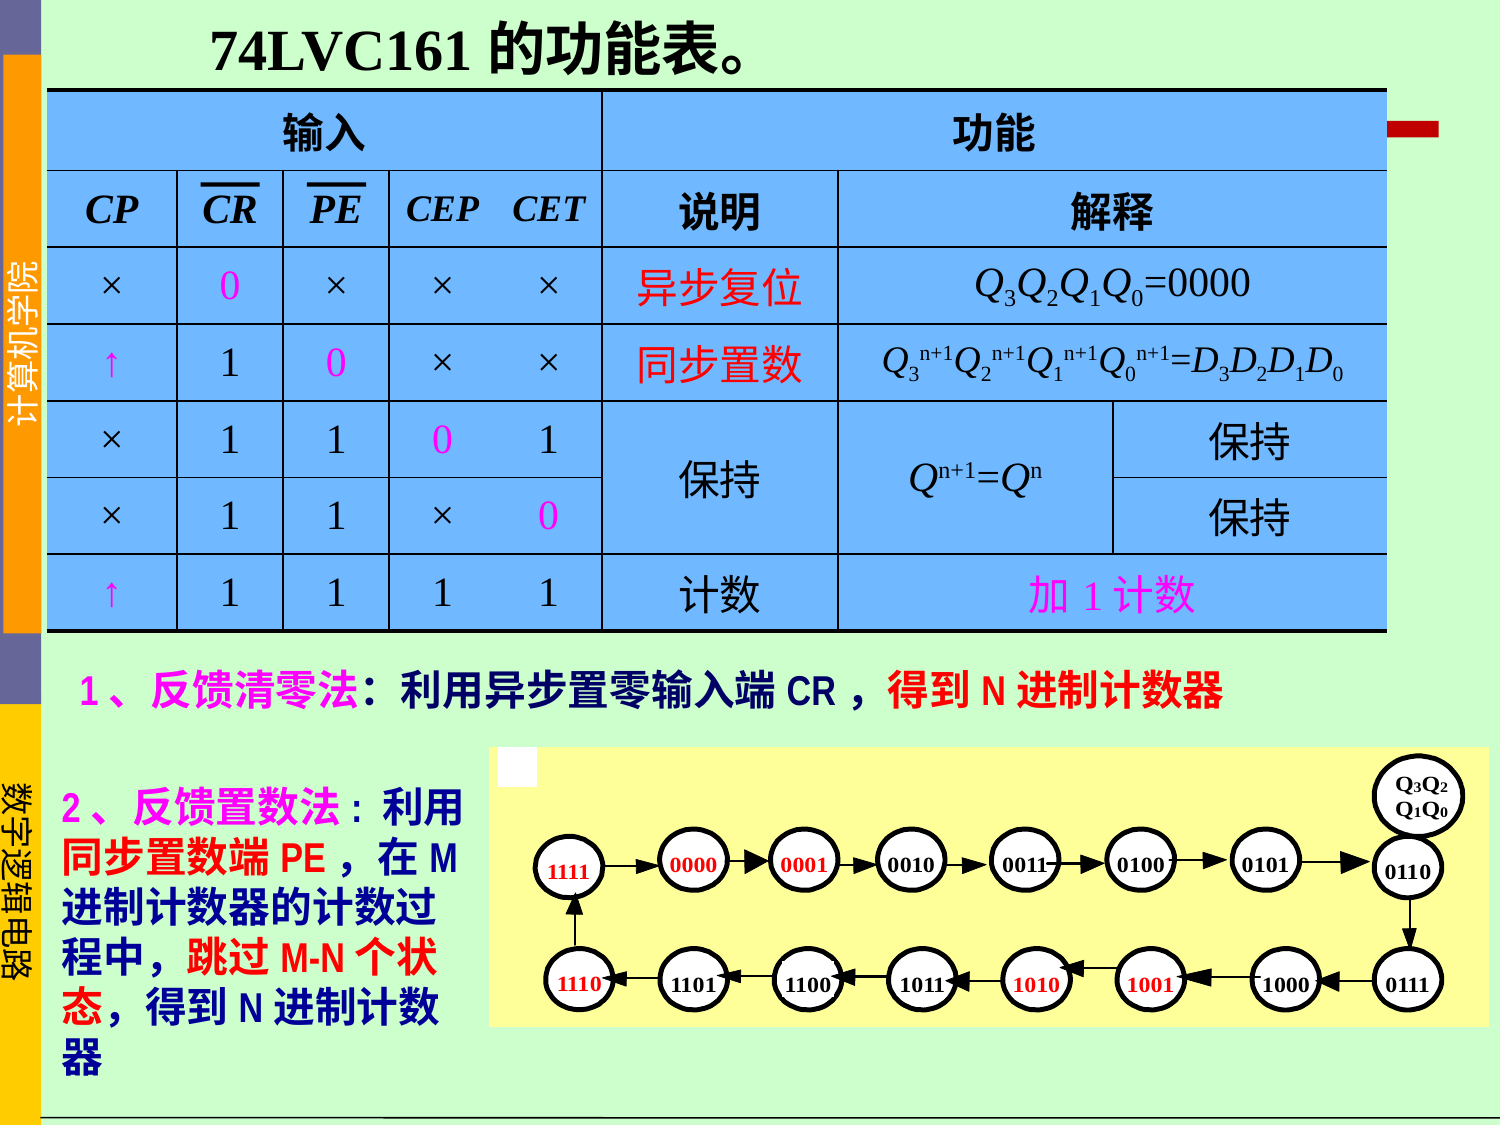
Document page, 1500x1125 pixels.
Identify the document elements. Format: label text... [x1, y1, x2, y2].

table_cell PE [284, 171, 388, 246]
table_cell 解释 [839, 171, 1387, 246]
table_cell 1 [284, 402, 388, 477]
table_cell Q3Q2Q1Q0=0000 [839, 248, 1387, 323]
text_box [488, 746, 1489, 1027]
table_cell CET [496, 171, 601, 246]
table_cell × [47, 248, 176, 323]
text_box 2、反馈置数法: 利用同步置数端PE，在M进制计数器的计数过程中，跳过M-N个状态，得到N进制计数器 [46, 773, 481, 1089]
table_cell × [390, 248, 496, 323]
table_cell ↑ [47, 555, 176, 629]
table_cell 1 [496, 555, 601, 629]
table_cell × [390, 478, 496, 553]
table_cell CP [47, 171, 176, 246]
table_cell 加1计数 [839, 555, 1387, 629]
table_cell 1 [178, 325, 282, 400]
table_header 功能 [603, 92, 1387, 170]
table_cell 0 [390, 402, 496, 477]
table_cell 0 [178, 248, 282, 323]
table_cell × [47, 478, 176, 553]
table_cell 0 [496, 478, 601, 553]
table_cell 保持 [603, 402, 837, 553]
table_cell × [47, 402, 176, 477]
text_box 1、反馈清零法：利用异步置零输入端CR，得到N进制计数器 [64, 656, 1240, 722]
table_cell 计数 [603, 555, 837, 629]
table_cell 同步置数 [603, 325, 837, 400]
table_cell CR [178, 171, 282, 246]
table_cell Q3n+1Q2n+1Q1n+1Q0n+1=D3D2D1D0 [839, 325, 1387, 400]
table_cell 1 [284, 478, 388, 553]
table_cell 保持 [1114, 402, 1387, 477]
table_cell 异步复位 [603, 248, 837, 323]
table_cell 说明 [603, 171, 837, 246]
table_cell 1 [178, 478, 282, 553]
table_cell Qn+1=Qn [839, 402, 1112, 553]
table_cell × [496, 325, 601, 400]
table_cell 1 [178, 555, 282, 629]
table_cell 1 [178, 402, 282, 477]
table_header 输入 [47, 92, 601, 170]
table_cell 0 [284, 325, 388, 400]
table_cell 1 [390, 555, 496, 629]
table_cell × [284, 248, 388, 323]
table_cell 保持 [1114, 478, 1387, 553]
table_cell × [496, 248, 601, 323]
table_cell ↑ [47, 325, 176, 400]
table_cell × [390, 325, 496, 400]
table_cell 1 [284, 555, 388, 629]
text_box 74LVC161的功能表。 [76, 4, 1404, 90]
table_cell 1 [496, 402, 601, 477]
table_cell CEP [390, 171, 496, 246]
